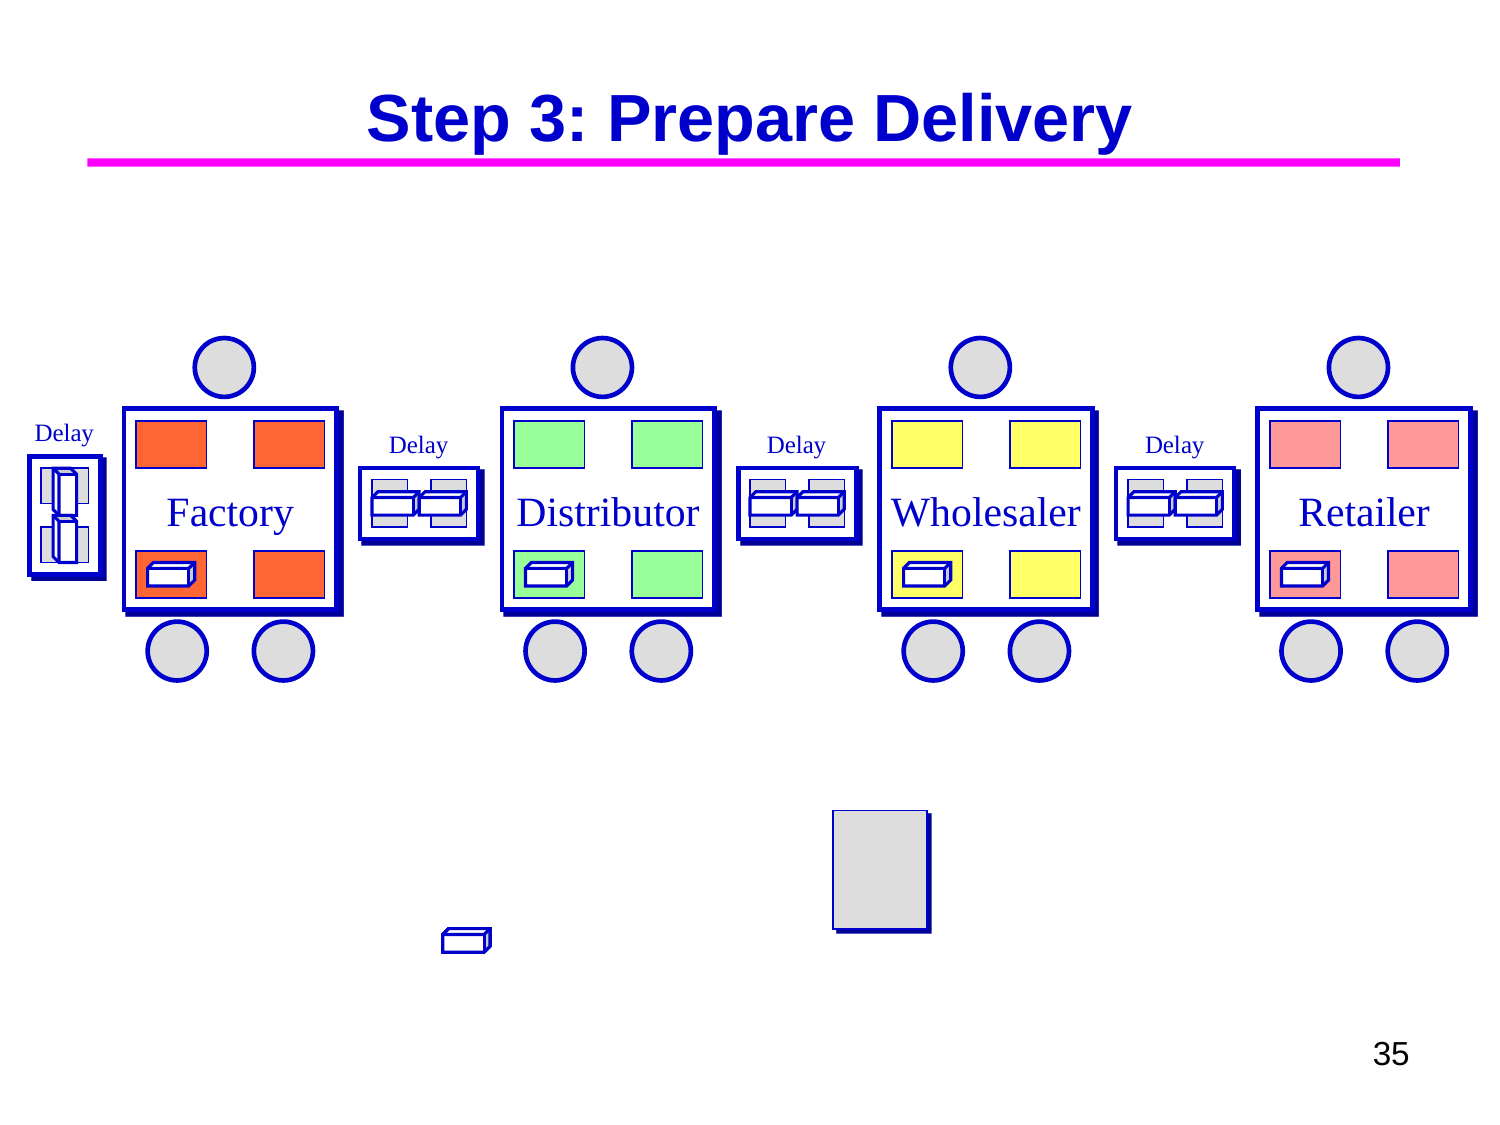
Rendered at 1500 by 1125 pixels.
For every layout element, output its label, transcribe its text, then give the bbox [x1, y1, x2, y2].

text_box [525, 562, 573, 586]
text_box [750, 479, 786, 496]
text_box [53, 515, 77, 563]
text_box [41, 527, 58, 563]
text_box [147, 621, 207, 681]
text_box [820, 798, 1034, 941]
text_box [1128, 479, 1164, 496]
text_box [1269, 550, 1341, 598]
text_box Delay [19, 408, 110, 454]
text_box [1128, 491, 1176, 516]
text_box Delay [374, 420, 464, 466]
text_box [1009, 621, 1070, 681]
text_box [253, 621, 313, 681]
text_box [253, 550, 325, 598]
text_box [430, 479, 467, 491]
text_box Factory [123, 408, 337, 610]
text_box [29, 456, 101, 575]
text_box [631, 550, 703, 598]
text_box [513, 550, 585, 598]
text_box [750, 516, 786, 528]
text_box [631, 621, 691, 681]
text_box [1328, 338, 1389, 397]
text_box Delay [1130, 420, 1220, 466]
text_box [749, 491, 798, 516]
slide_number 35 [1074, 1024, 1425, 1103]
text_box [1128, 516, 1164, 528]
text_box [41, 468, 53, 504]
text_box [419, 491, 466, 497]
text_box [525, 562, 572, 568]
text_box [372, 491, 420, 516]
text_box [135, 550, 207, 598]
text_box [135, 420, 207, 468]
text_box [53, 468, 77, 516]
text_box [372, 492, 418, 497]
text_box [1128, 492, 1174, 497]
title Step 3: Prepare Delivery [112, 24, 1388, 163]
text_box [360, 467, 479, 539]
text_box [1387, 550, 1459, 598]
text_box [1116, 467, 1235, 539]
text_box [1175, 491, 1223, 516]
text_box [147, 562, 194, 568]
text_box [253, 420, 325, 468]
text_box [809, 510, 845, 528]
text_box [1009, 550, 1081, 598]
text_box [194, 338, 254, 397]
text_box [1186, 510, 1223, 528]
text_box [809, 479, 845, 491]
text_box [903, 621, 963, 681]
text_box [1175, 491, 1222, 497]
text_box [891, 550, 963, 598]
text_box [572, 338, 633, 397]
text_box [1387, 420, 1459, 468]
text_box [1269, 420, 1341, 468]
text_box Wholesaler [879, 408, 1093, 610]
text_box [891, 420, 963, 468]
text_box [1281, 562, 1329, 586]
text_box Distributor [501, 408, 715, 610]
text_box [300, 810, 715, 1059]
text_box [797, 491, 845, 516]
text_box Retailer [1257, 408, 1471, 610]
text_box [1186, 479, 1223, 491]
text_box [1387, 621, 1447, 681]
text_box [372, 479, 408, 496]
text_box [950, 338, 1010, 397]
text_box [1281, 621, 1341, 681]
text_box [72, 468, 89, 504]
text_box [631, 420, 703, 468]
text_box [1009, 420, 1081, 468]
text_box [903, 562, 951, 586]
text_box [54, 516, 59, 561]
text_box [738, 467, 857, 539]
text_box [419, 491, 467, 516]
text_box [54, 469, 59, 514]
text_box [430, 510, 467, 528]
text_box [147, 562, 195, 586]
text_box Delay [752, 420, 842, 466]
text_box [750, 492, 796, 497]
text_box [372, 516, 408, 528]
text_box [525, 621, 585, 681]
text_box [797, 492, 843, 497]
text_box [1281, 562, 1328, 568]
text_box [513, 420, 585, 468]
text_box [903, 562, 950, 568]
text_box [77, 527, 89, 563]
